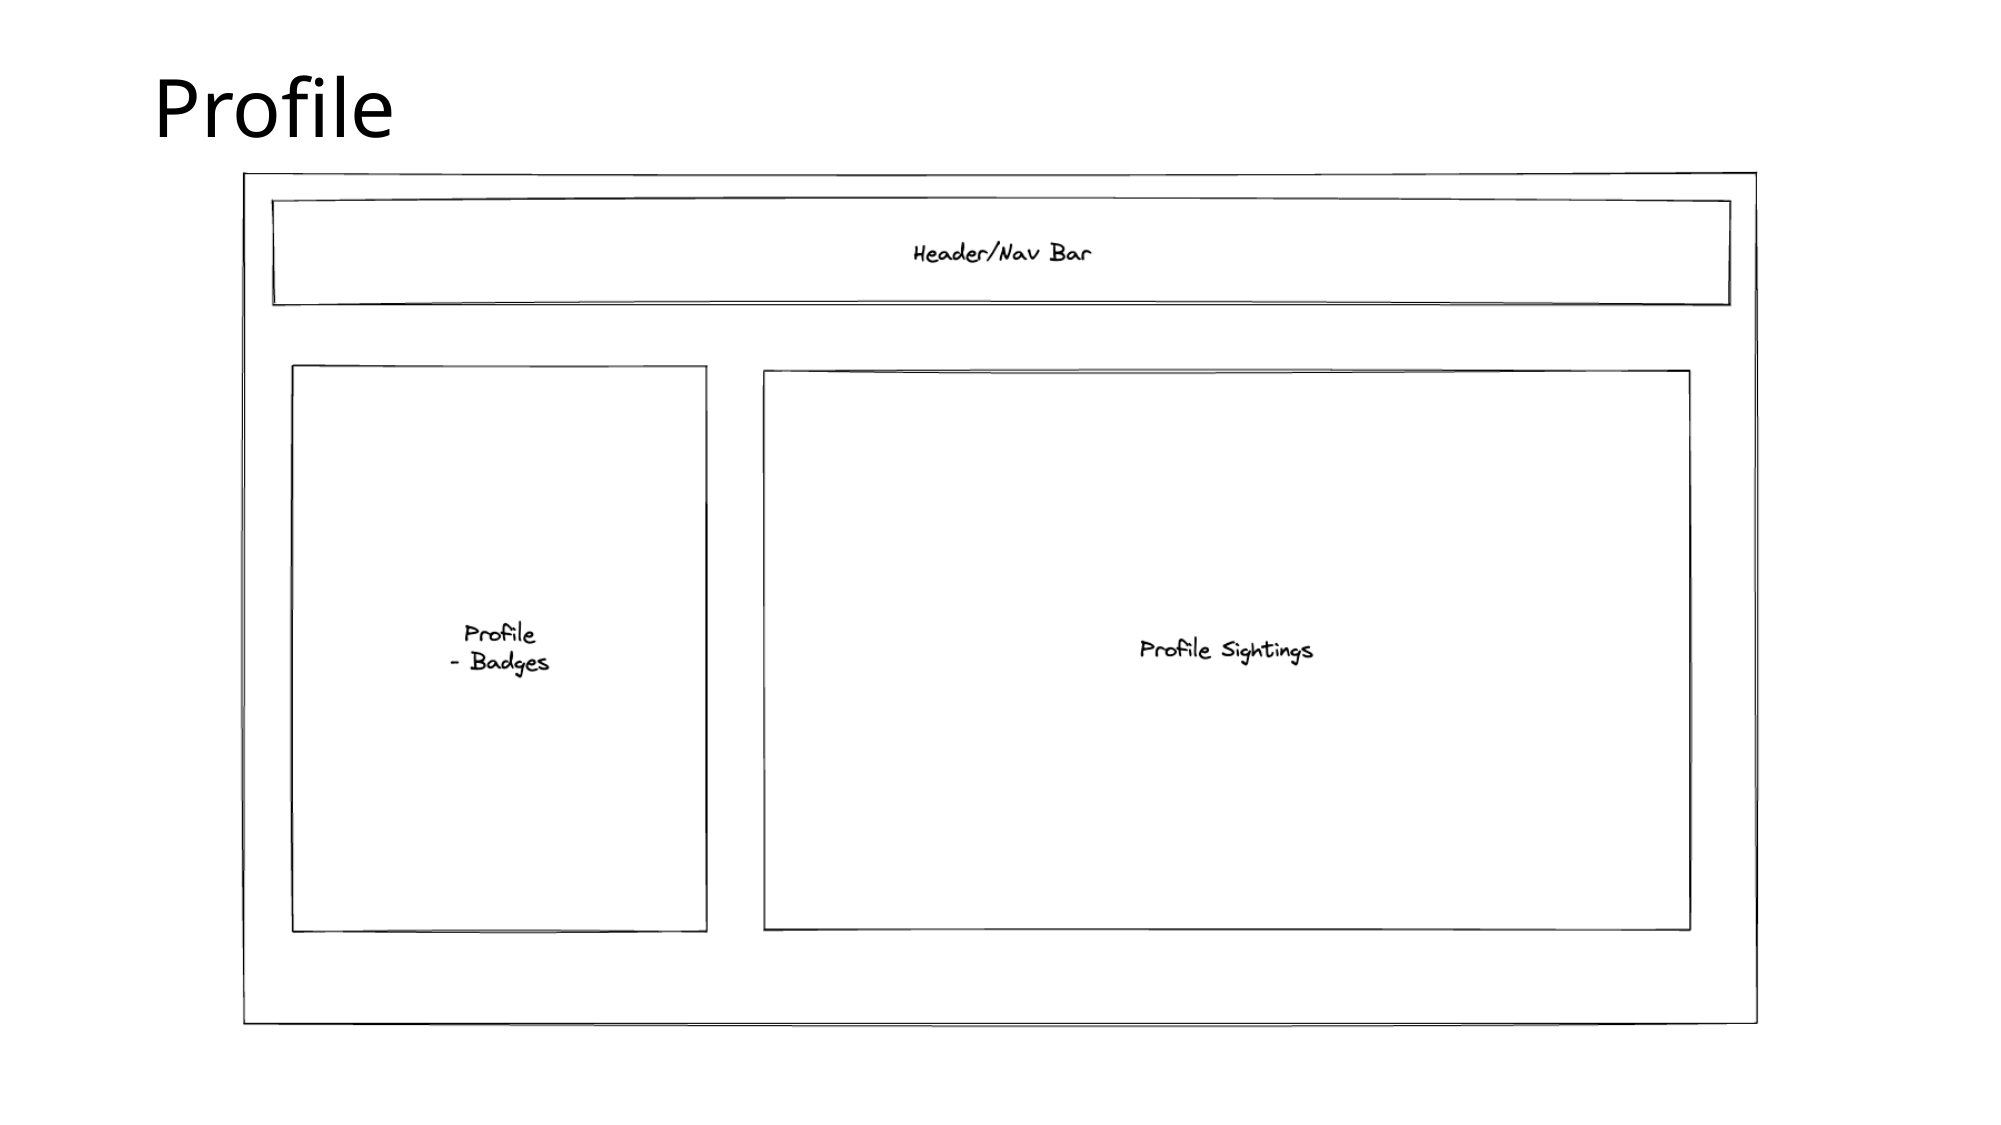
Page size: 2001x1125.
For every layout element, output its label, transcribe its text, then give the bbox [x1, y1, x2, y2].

picture [233, 162, 1767, 1034]
title Profile [137, 59, 1863, 163]
